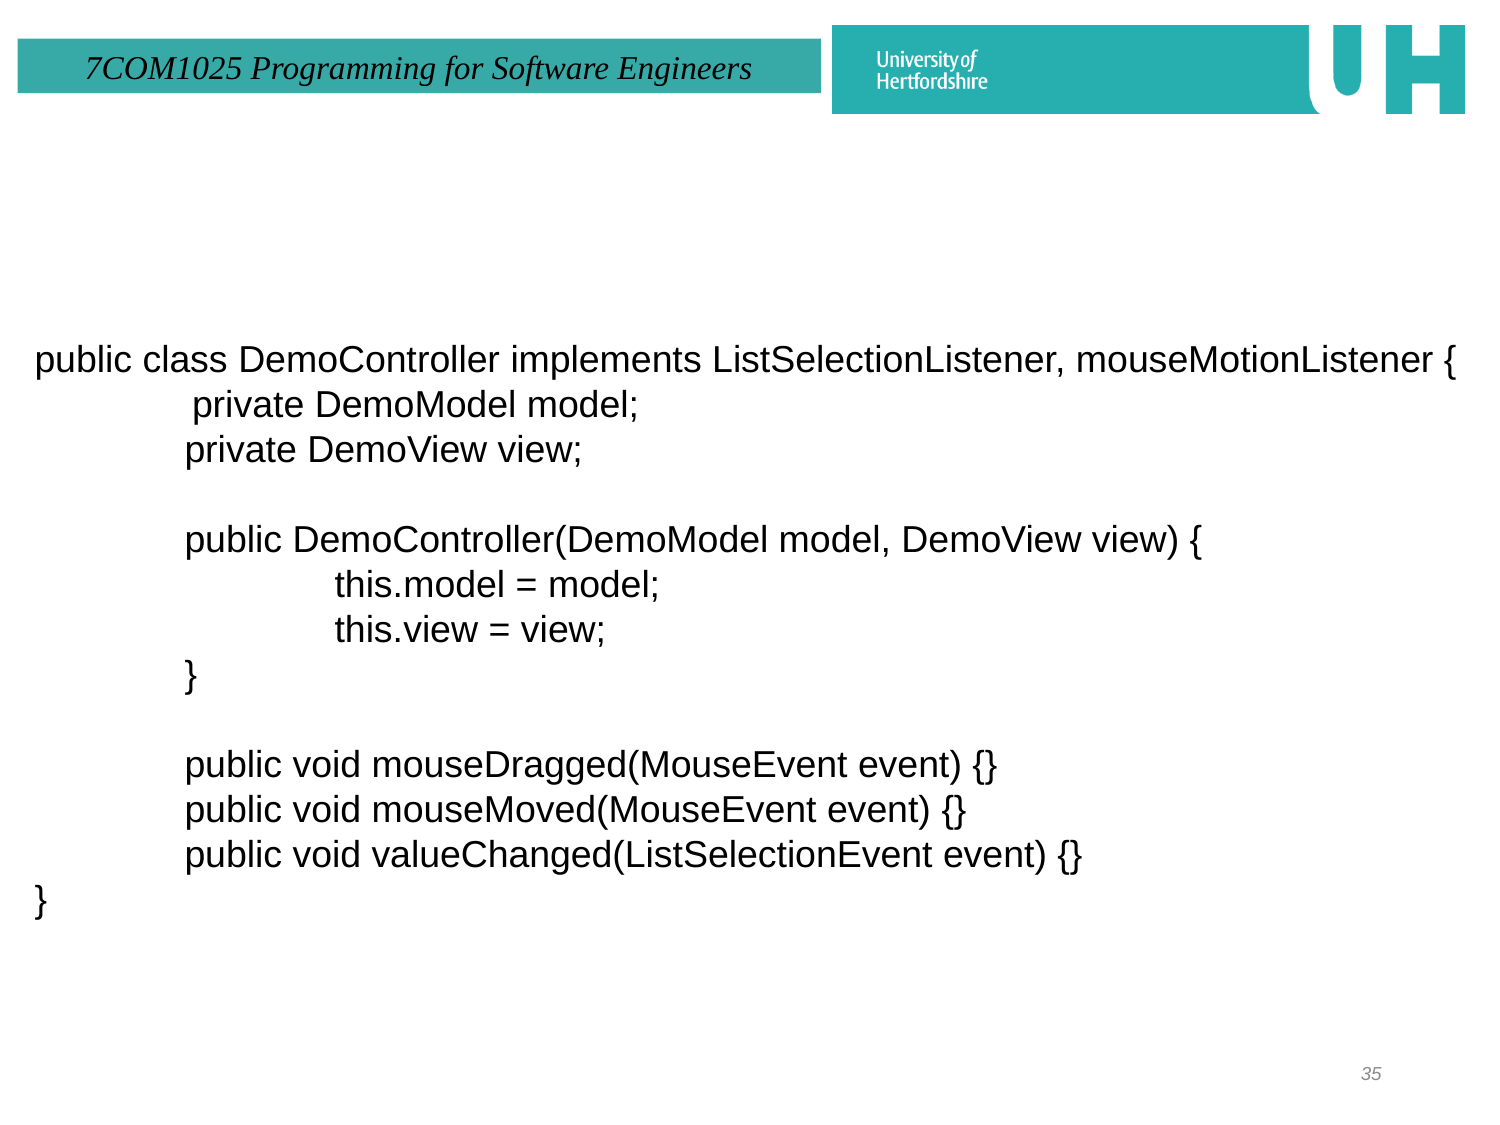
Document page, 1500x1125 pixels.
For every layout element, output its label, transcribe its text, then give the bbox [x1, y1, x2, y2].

slide_number 35 [1059, 1042, 1397, 1103]
text_box public class DemoController implements ListSelectionListener, mouseMotionListener { private DemoModel model; private DemoView view; public DemoController(DemoModel model, DemoView view) { this.model = model; this.view = view; } public void mouseDragged(MouseEvent event) {} public void mouseMoved(MouseEvent event) {} public void valueChanged(ListSelectionEvent event) {} } [19, 328, 1485, 928]
picture [832, 25, 1465, 114]
